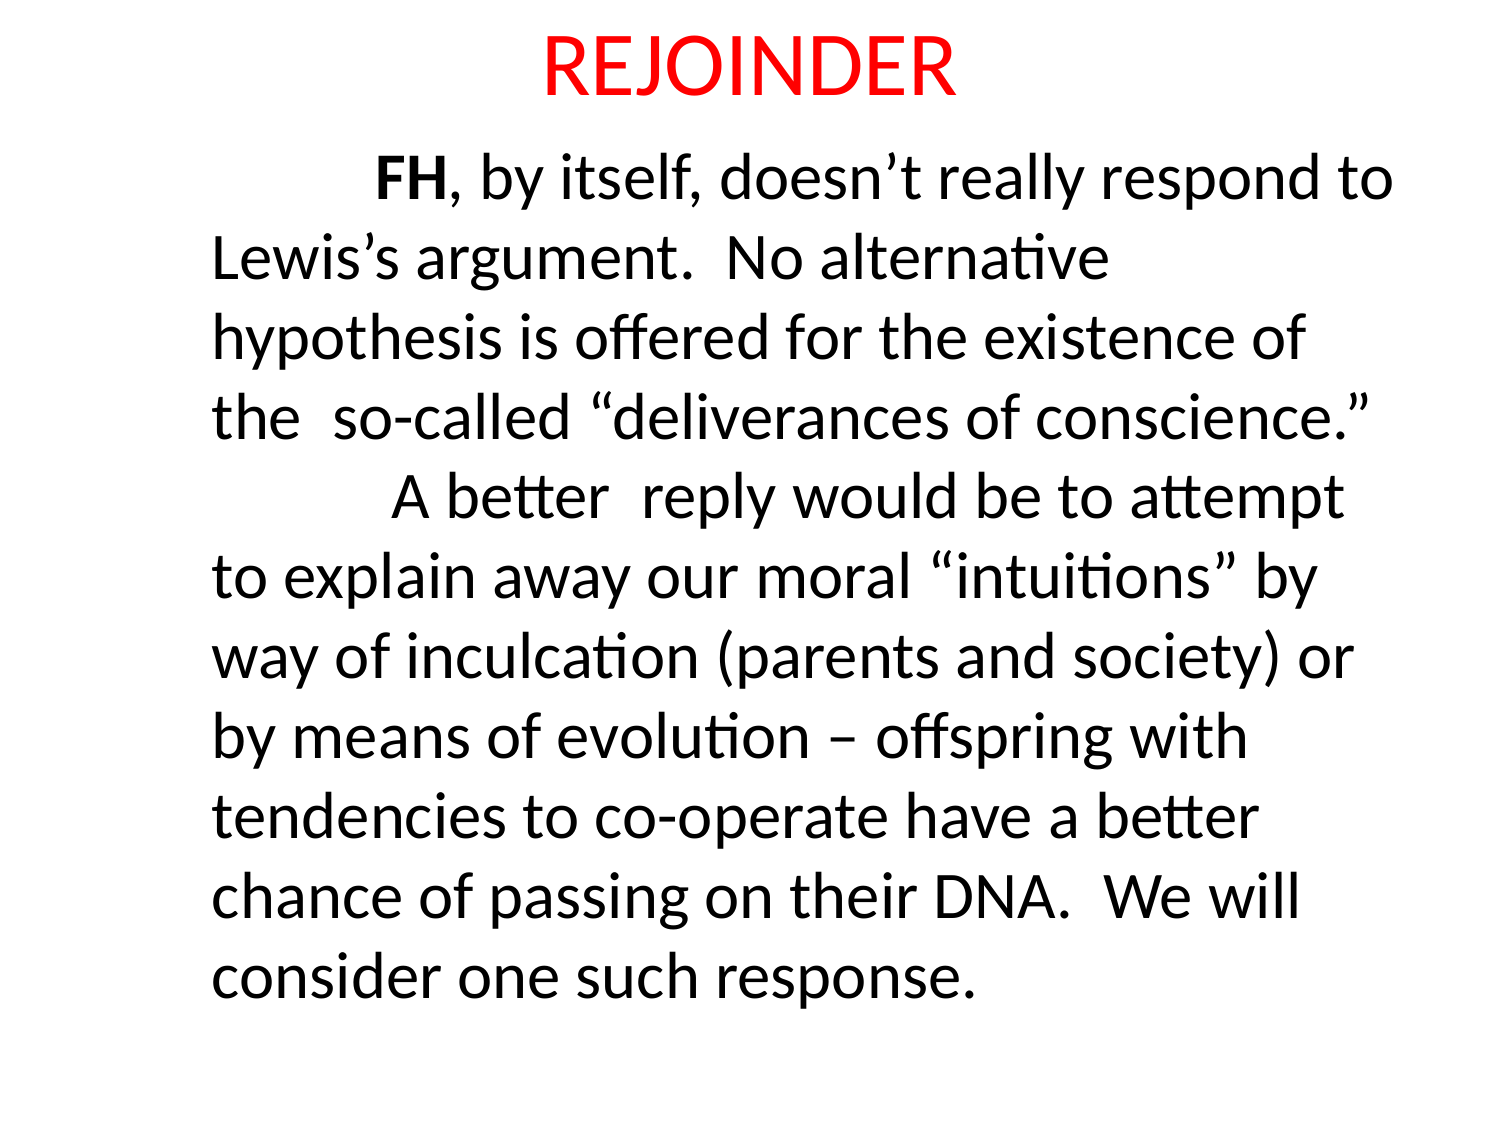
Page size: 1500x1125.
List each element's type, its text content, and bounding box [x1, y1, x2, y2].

list FH, by itself, doesn’t really respond to Lewis’s argument. No alternative hypothesis is offered for the existence of the so-called “deliverances of conscience.” A better reply would be to attempt to explain away our moral “intuitions” by way of inculcation (parents and society) or by means of evolution – offspring with tendencies to co-operate have a better chance of passing on their DNA. We will consider one such response. [74, 124, 1426, 1125]
title REJOINDER [74, 0, 1426, 118]
